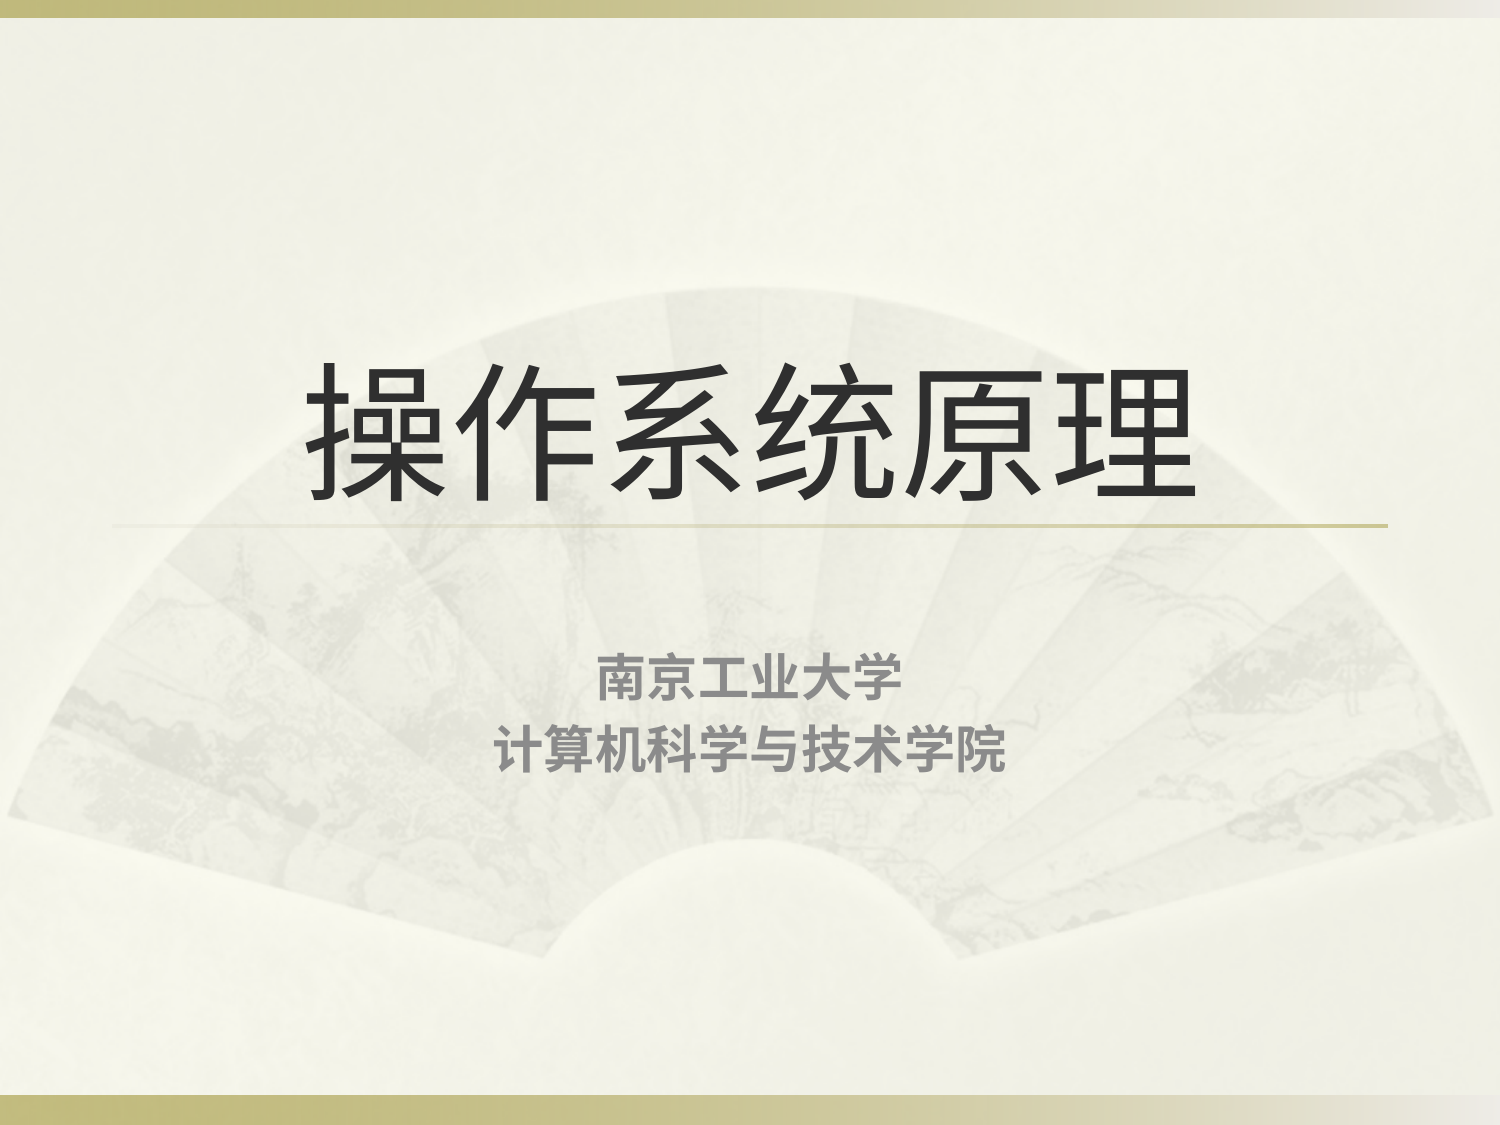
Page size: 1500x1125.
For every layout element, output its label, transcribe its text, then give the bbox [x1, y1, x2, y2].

title 操作系统原理 [112, 275, 1388, 528]
subtitle 南京工业大学 计算机科学与技术学院 [225, 637, 1275, 788]
